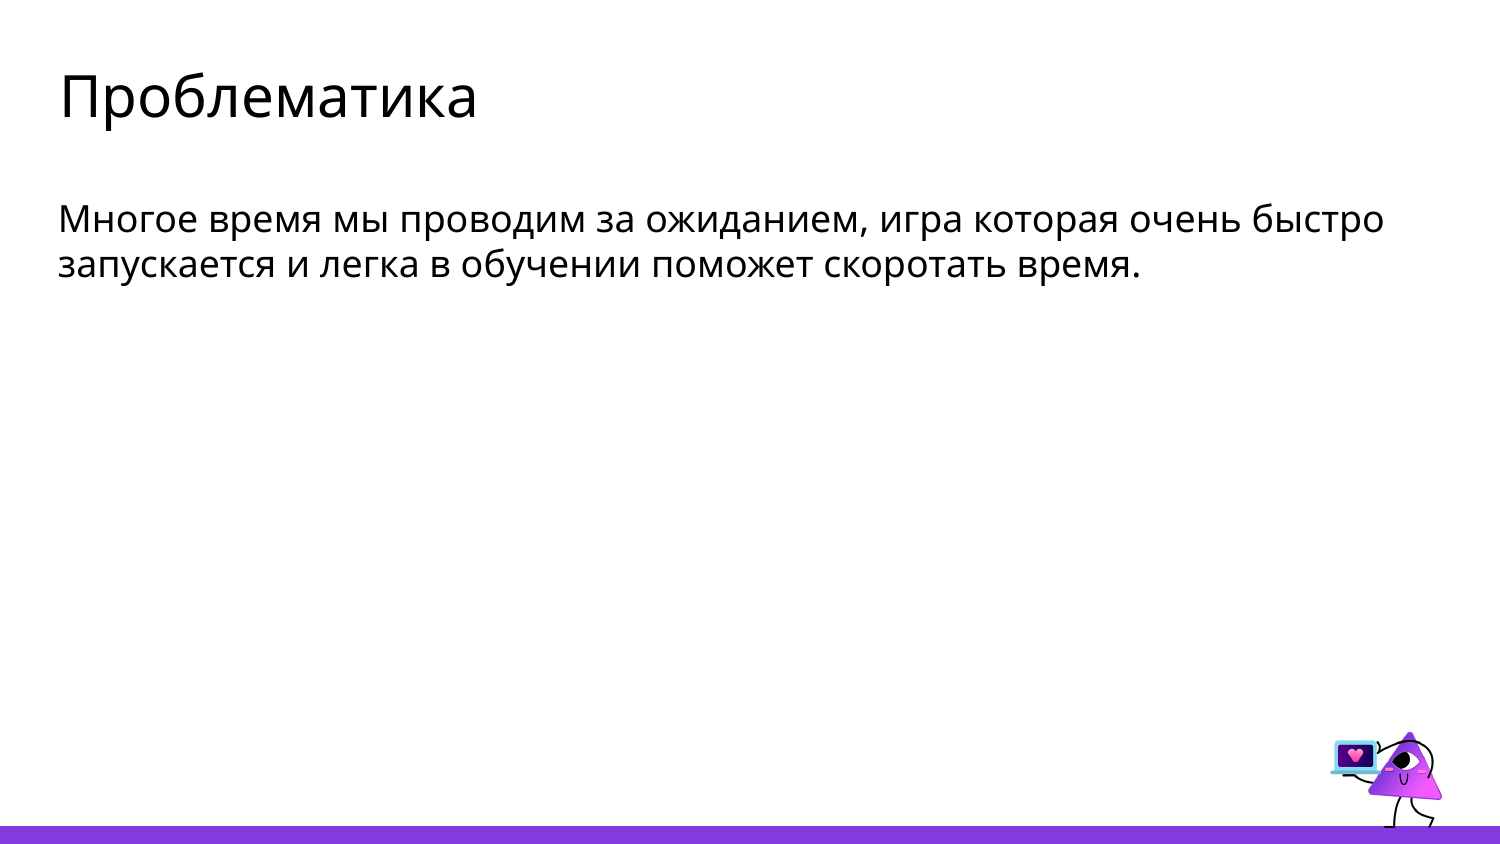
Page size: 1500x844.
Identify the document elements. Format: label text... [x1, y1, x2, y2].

picture [1330, 725, 1442, 828]
title Проблематика [59, 59, 1441, 150]
list Многое время мы проводим за ожиданием, игра которая очень быстро запускается и легка в обучении поможет скоротать время. [57, 195, 1441, 695]
